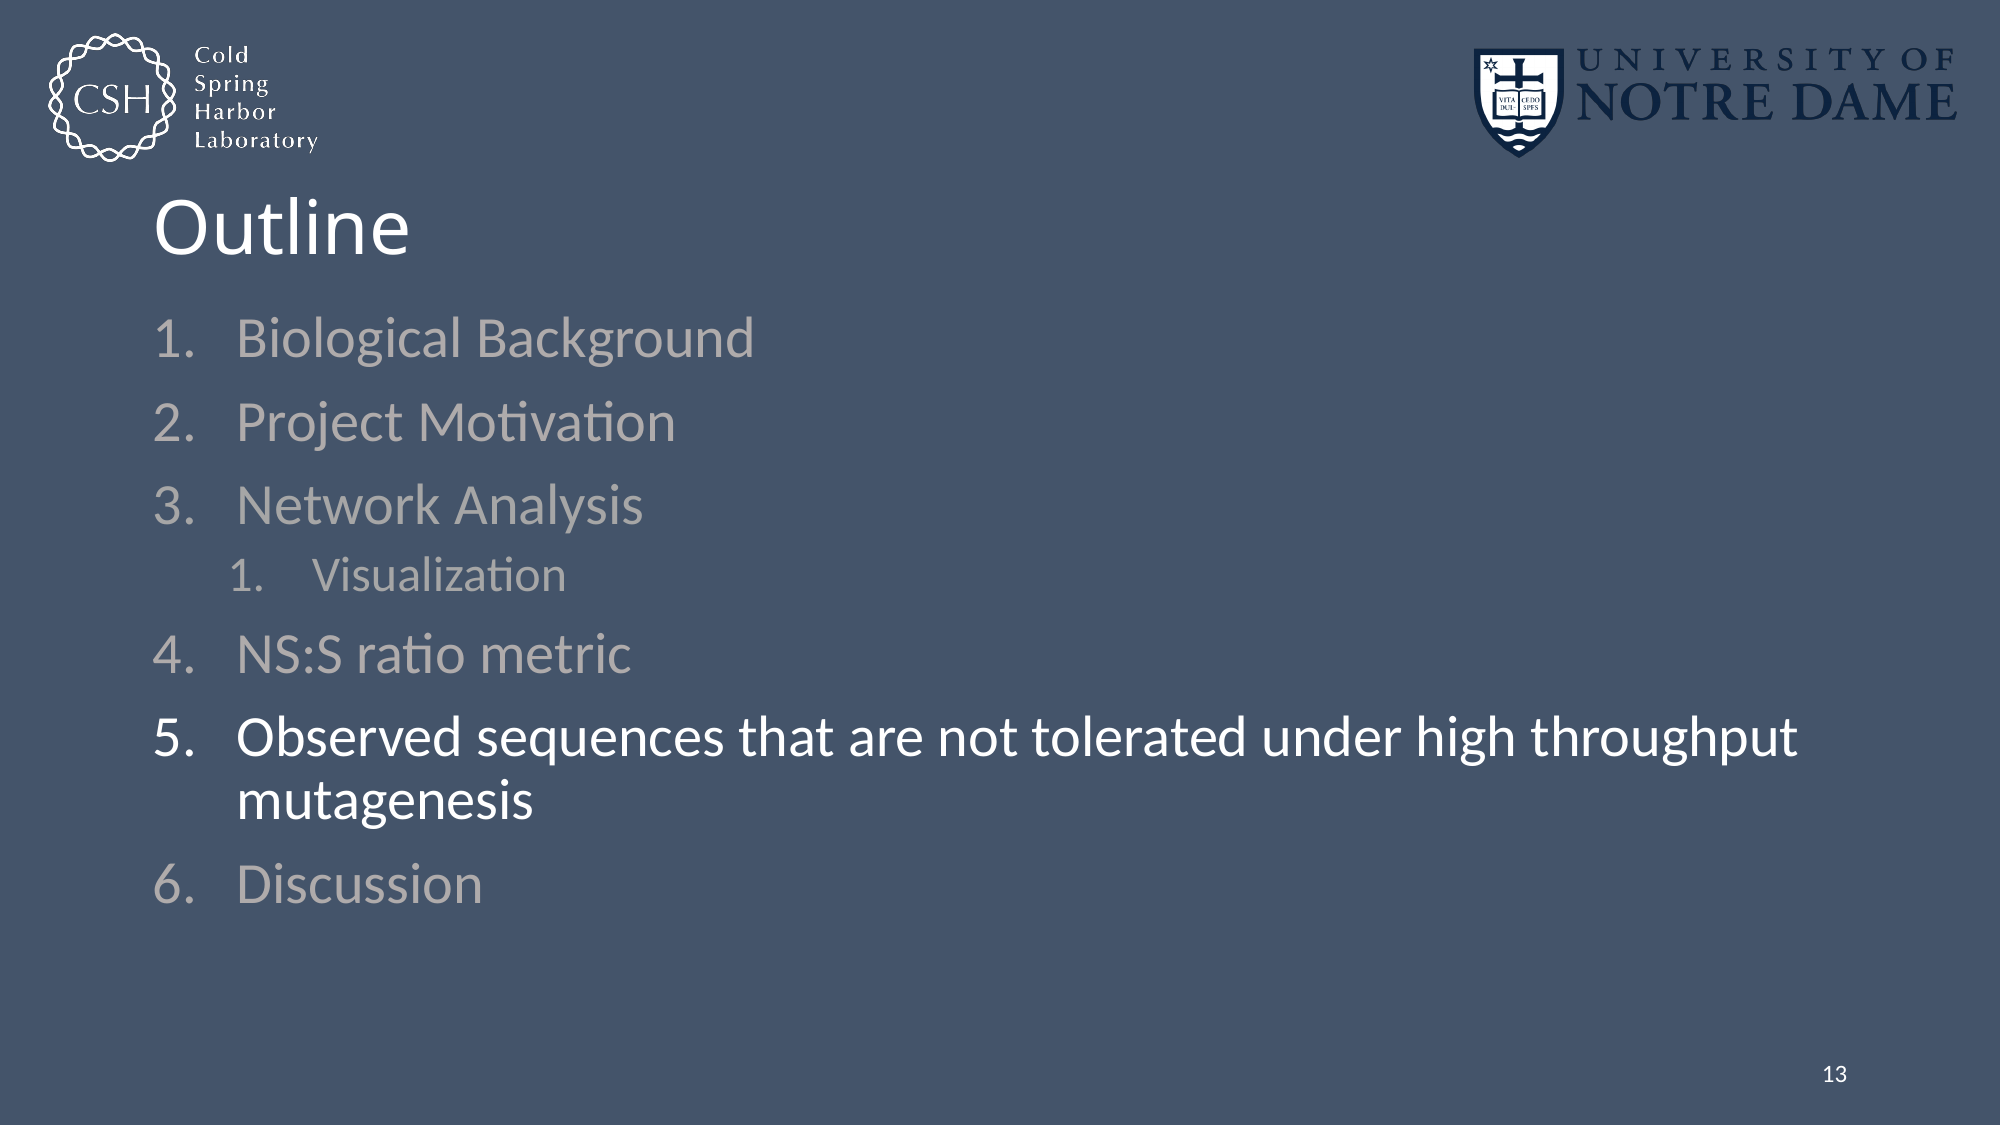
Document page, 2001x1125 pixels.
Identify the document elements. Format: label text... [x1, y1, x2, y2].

slide_number 13 [1412, 1042, 1863, 1103]
picture [48, 33, 318, 163]
list Biological Background Project Motivation Network Analysis Visualization NS:S ratio metric Observed sequences that are not tolerated under high throughput mutagenesis Discussion [137, 299, 1863, 1014]
picture [1471, 44, 1960, 163]
title Outline [137, 122, 1863, 299]
